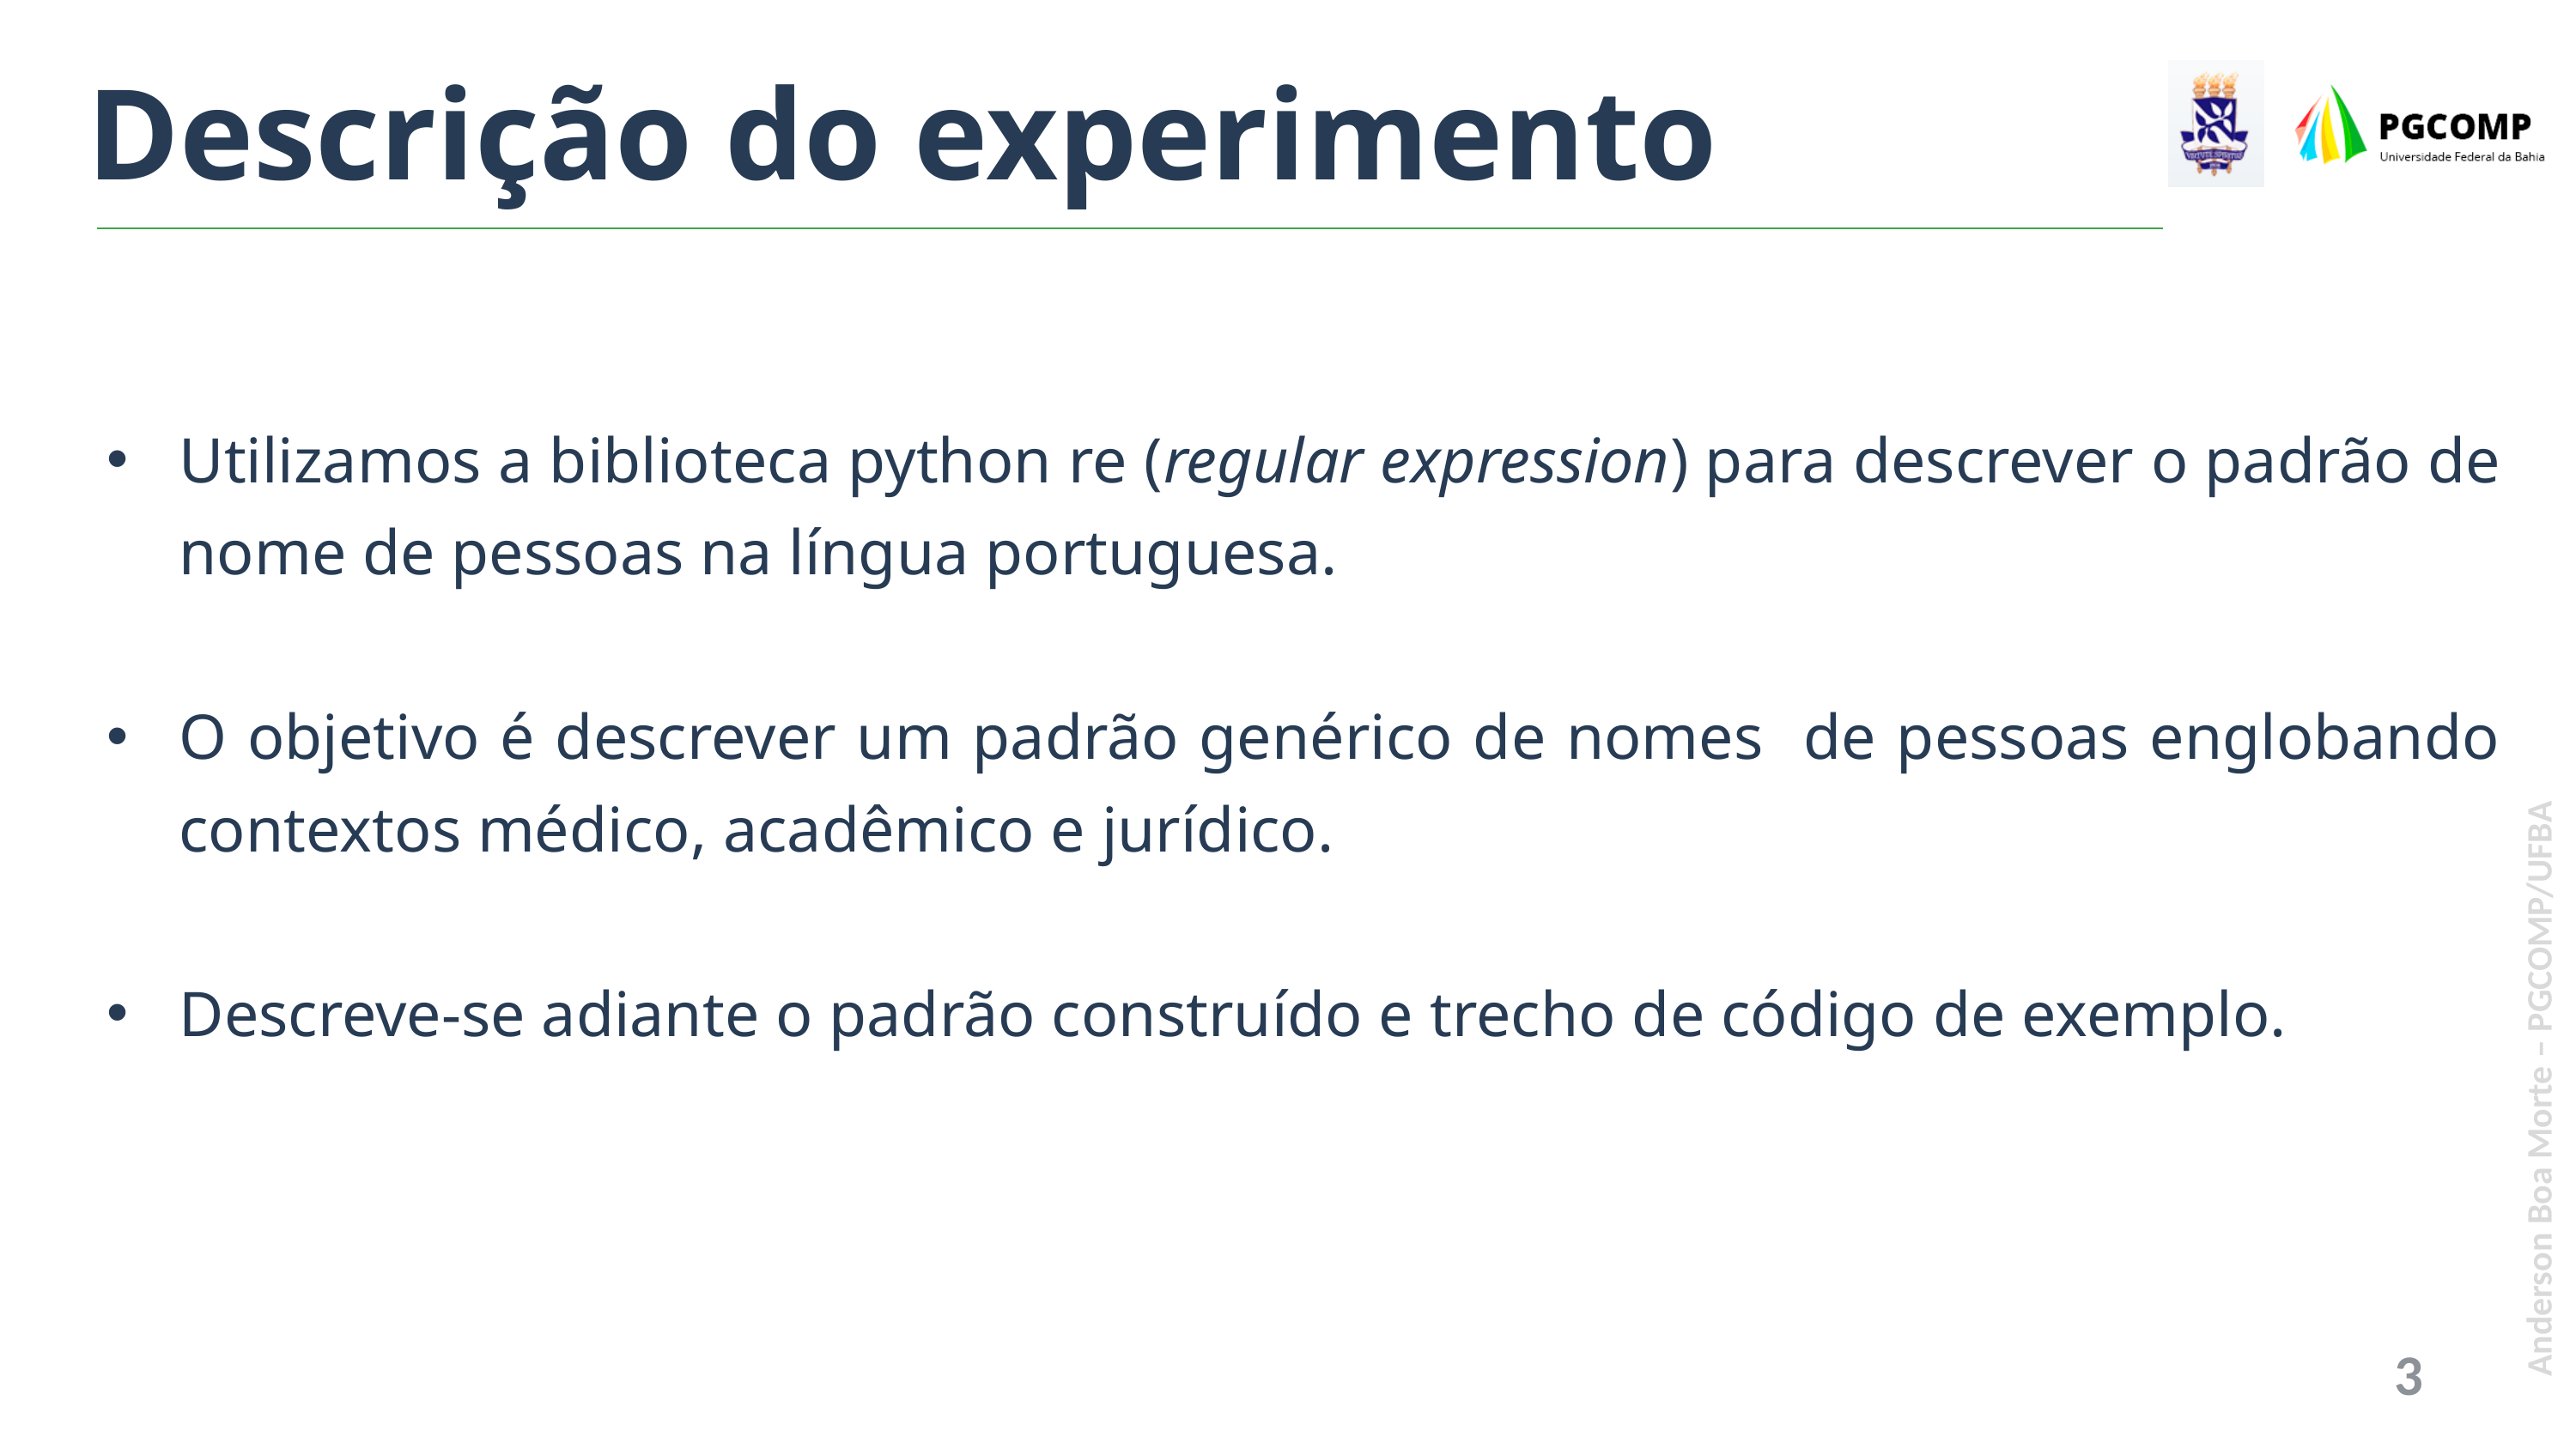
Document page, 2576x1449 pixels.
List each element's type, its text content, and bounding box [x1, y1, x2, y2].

picture [2167, 60, 2264, 187]
text_box Descrição do experimento [74, 48, 2115, 209]
picture [2286, 76, 2554, 171]
text_box Utilizamos a biblioteca python re (regular expression) para descrever o padrão de nome de pessoas na língua portuguesa. O objetivo é descrever um padrão genérico de nomes de pessoas englobando contextos médico, acadêmico e jurídico. Descreve-se adiante o padrão construído e trecho de código de exemplo. [74, 316, 2502, 1325]
slide_number 3 [2136, 1346, 2437, 1398]
